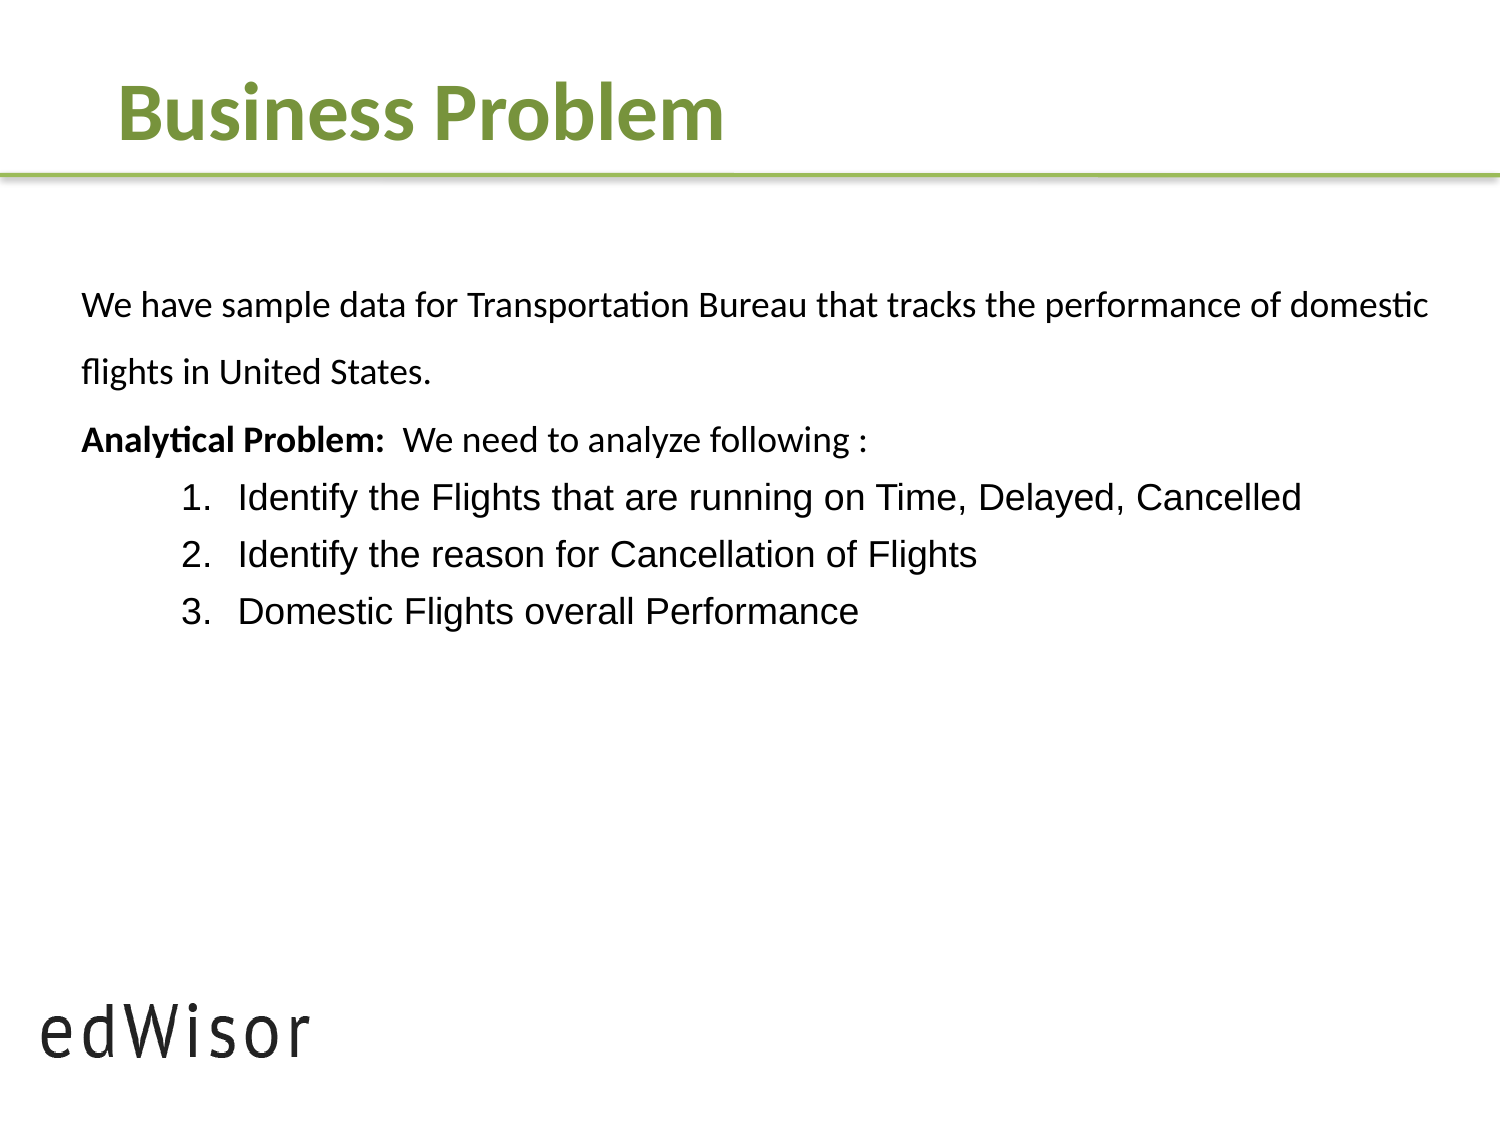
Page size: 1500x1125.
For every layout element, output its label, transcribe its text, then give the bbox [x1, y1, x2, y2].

text_box Business Problem [0, 37, 845, 163]
picture [37, 987, 313, 1076]
text_box We have sample data for Transportation Bureau that tracks the performance of domestic flights in United States. Analytical Problem: We need to analyze following : Identify the Flights that are running on Time, Delayed, Cancelled Identify the reason for Cancellation of Flights Domestic Flights overall Performance [37, 237, 1463, 676]
